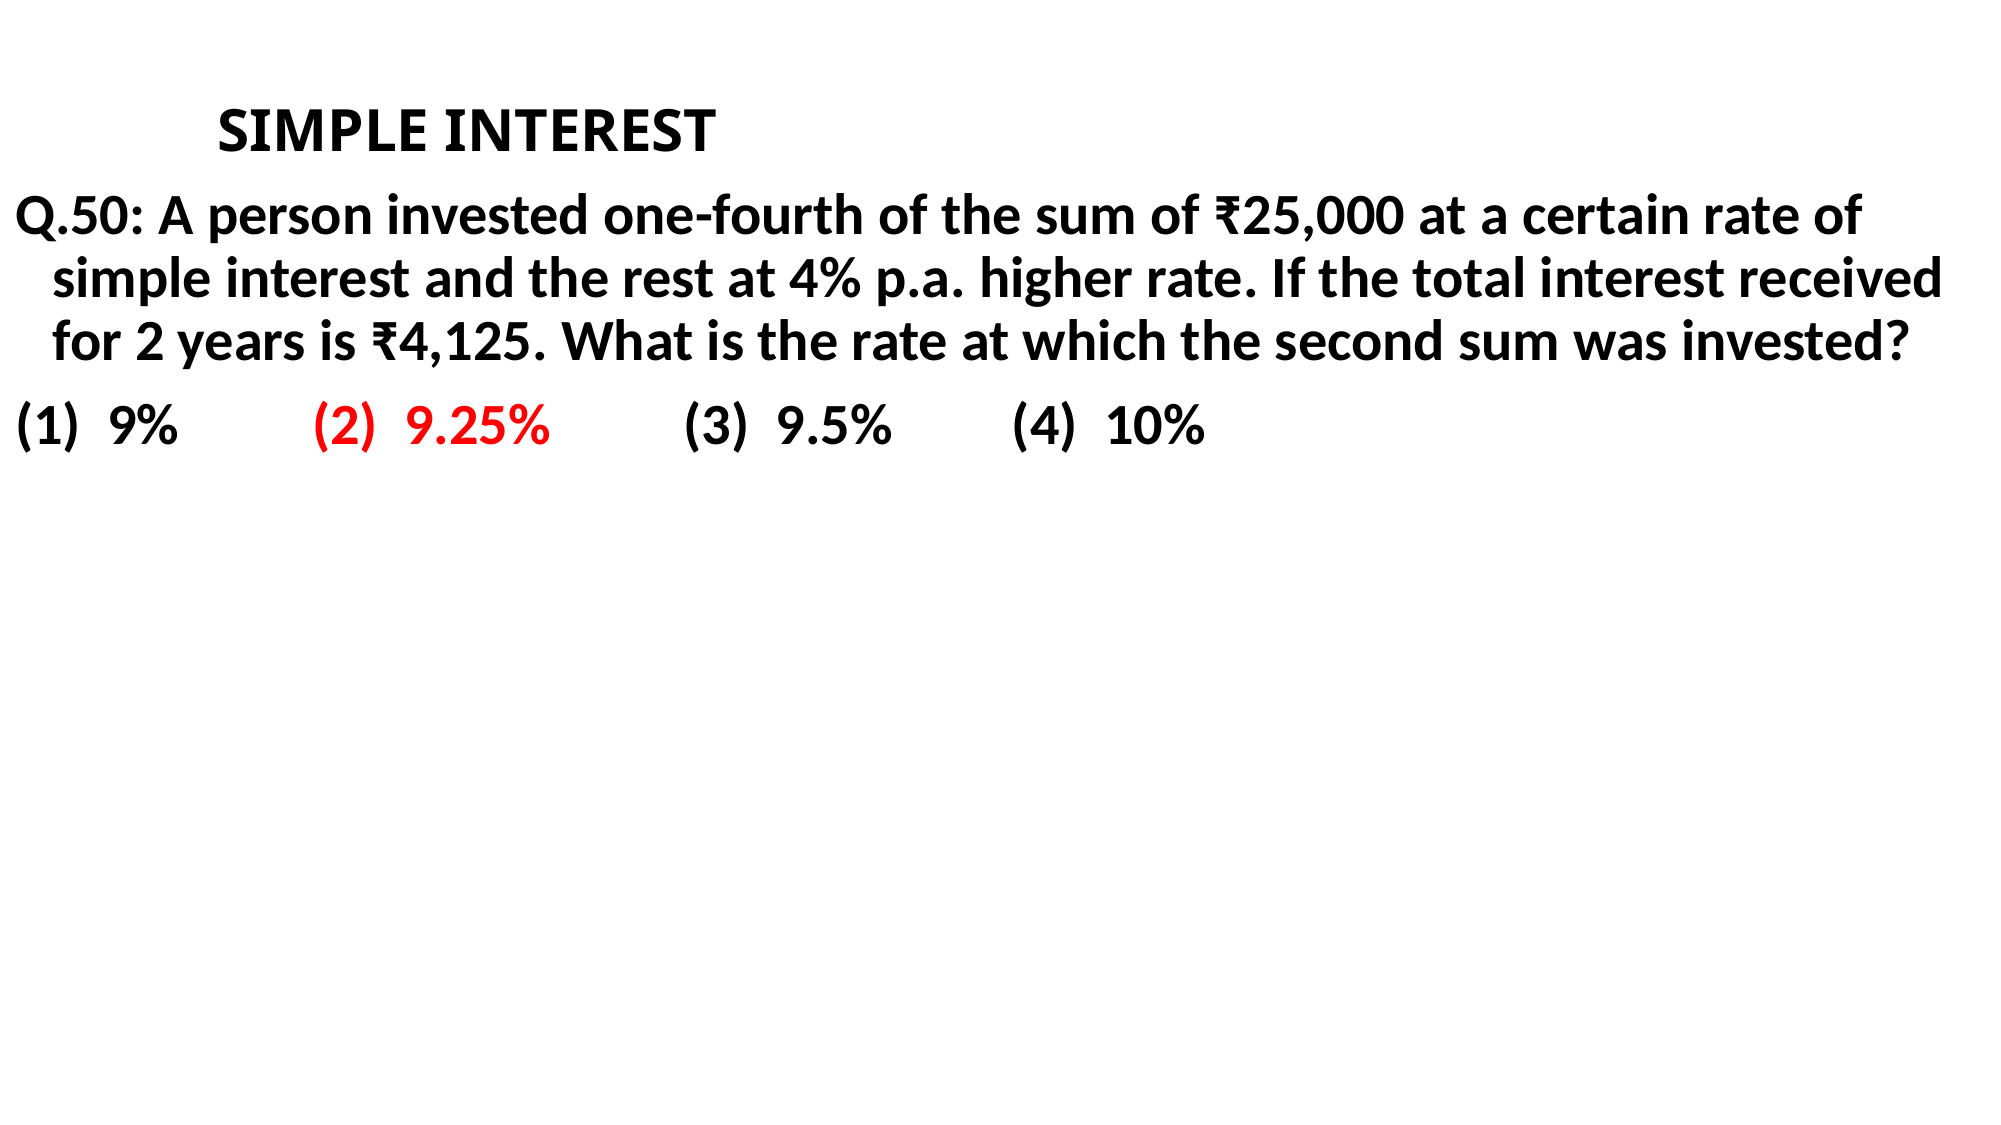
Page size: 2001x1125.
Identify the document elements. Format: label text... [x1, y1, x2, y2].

list SIMPLE INTEREST Q.50: A person invested one-fourth of the sum of ₹25,000 at a certain rate of simple interest and the rest at 4% p.a. higher rate. If the total interest received for 2 years is ₹4,125. What is the rate at which the second sum was invested? (1) 9% (2) 9.25% (3) 9.5% (4) 10% [0, 93, 1961, 1050]
